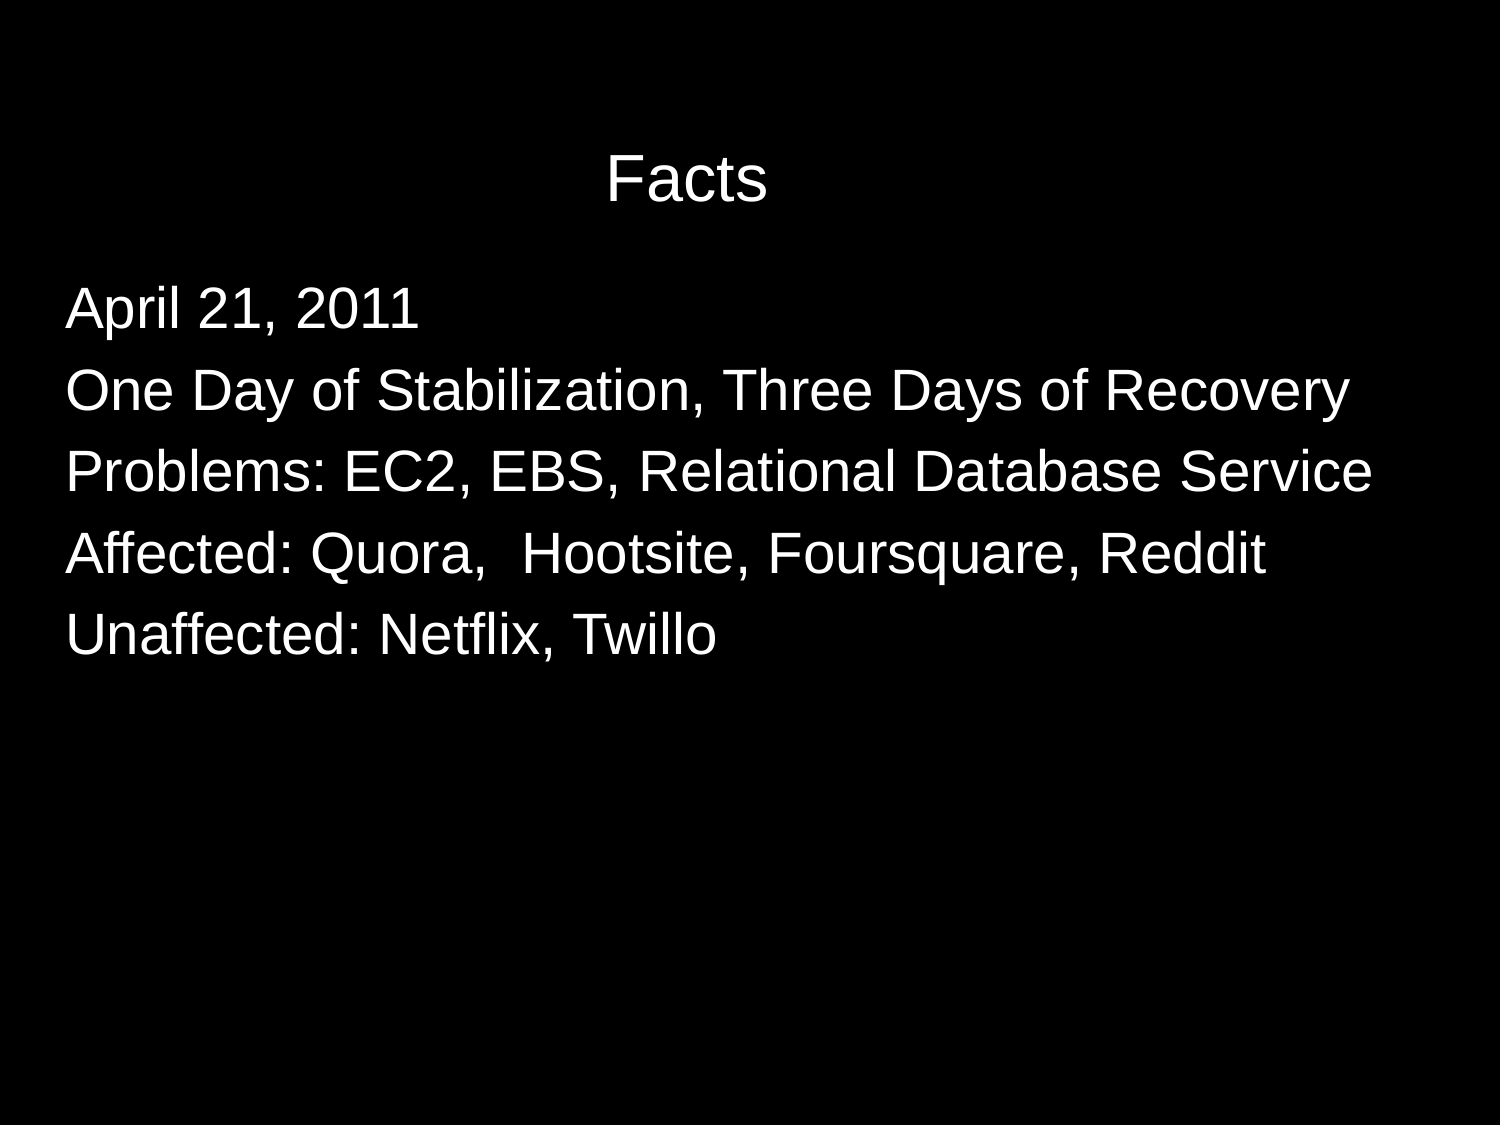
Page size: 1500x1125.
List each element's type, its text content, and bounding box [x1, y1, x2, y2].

title Facts [50, 137, 1325, 213]
list April 21, 2011 One Day of Stabilization, Three Days of Recovery Problems: EC2, EBS, Relational Database Service Affected: Quora, Hootsite, Foursquare, Reddit Unaffected: Netflix, Twillo [50, 262, 1463, 988]
